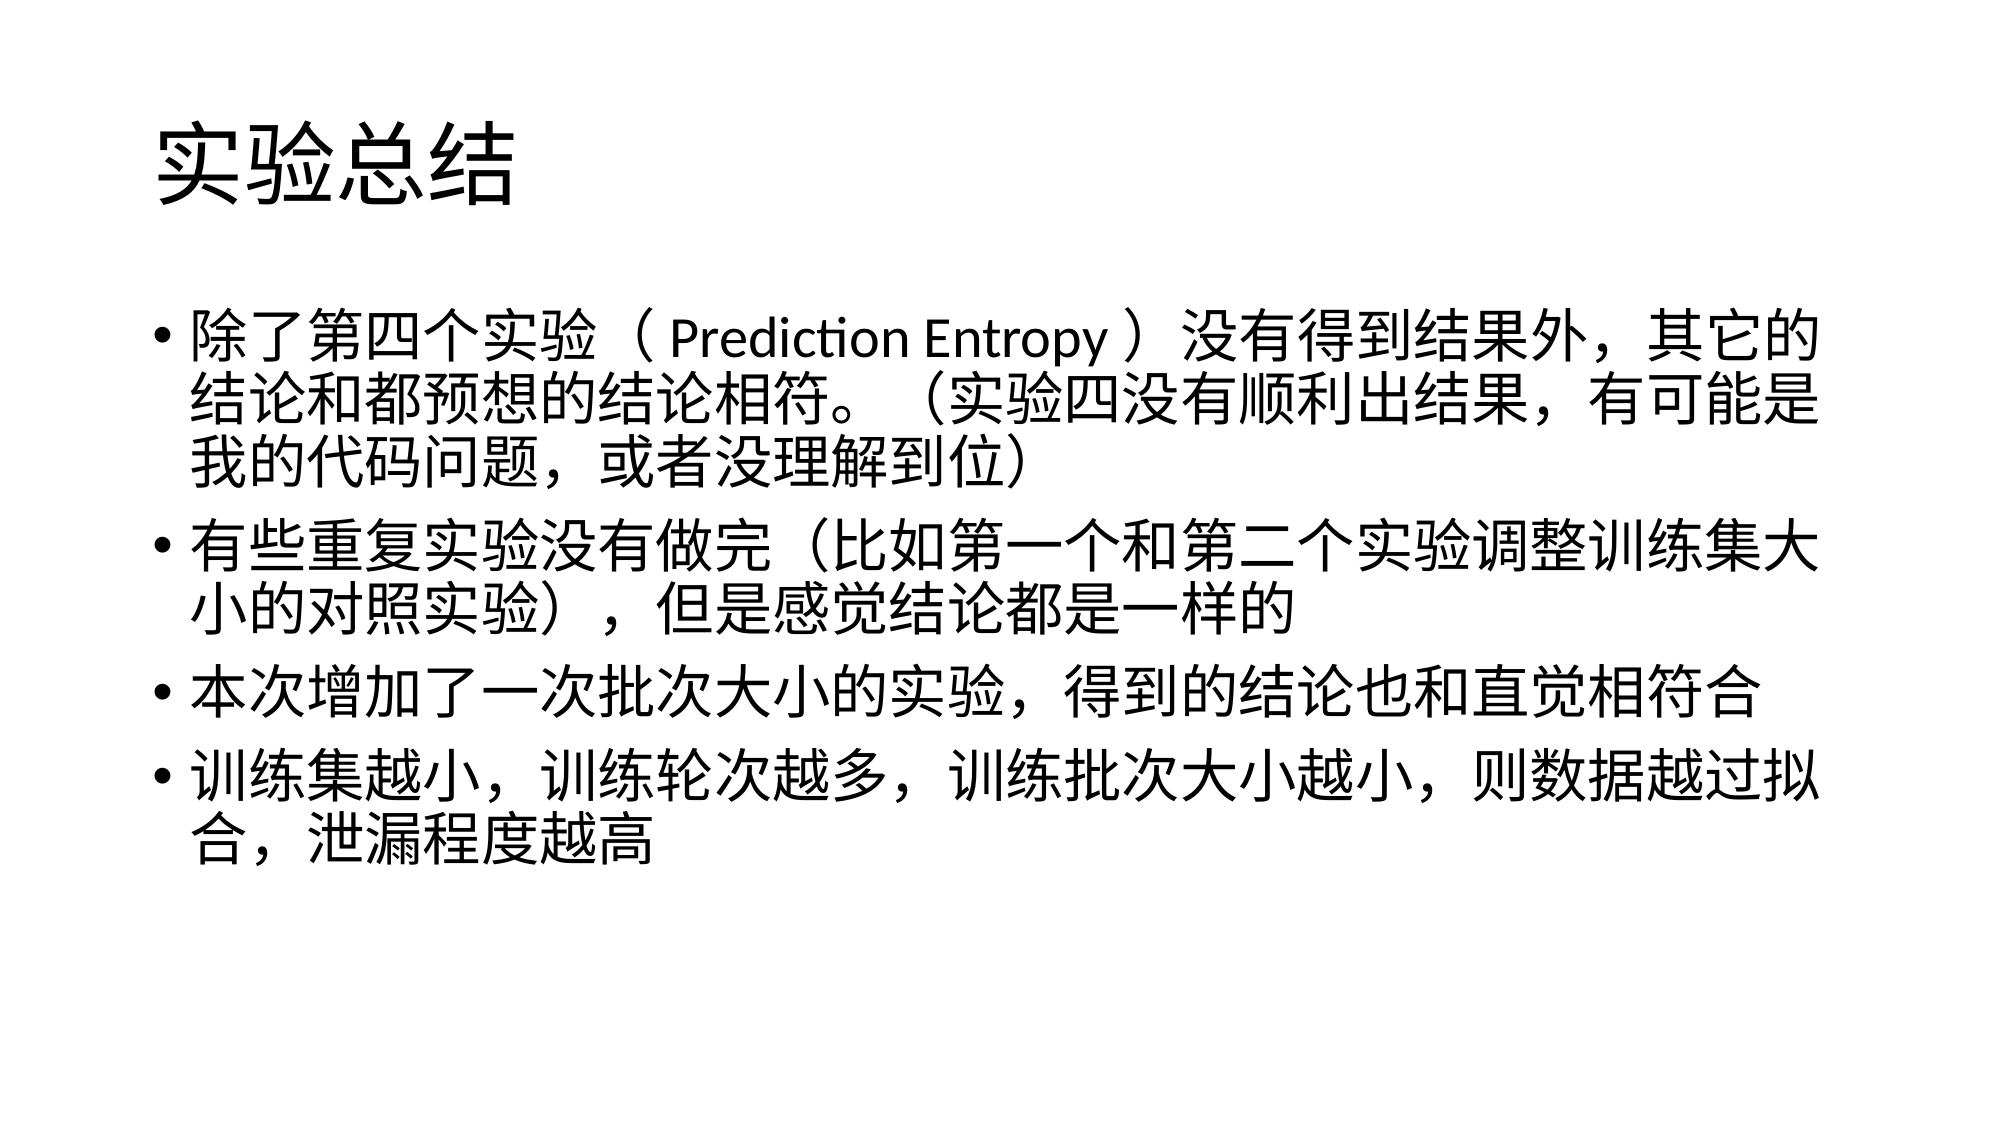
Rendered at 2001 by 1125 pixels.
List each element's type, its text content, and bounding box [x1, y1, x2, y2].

list 除了第四个实验（Prediction Entropy）没有得到结果外，其它的结论和都预想的结论相符。（实验四没有顺利出结果，有可能是我的代码问题，或者没理解到位） 有些重复实验没有做完（比如第一个和第二个实验调整训练集大小的对照实验），但是感觉结论都是一样的 本次增加了一次批次大小的实验，得到的结论也和直觉相符合 训练集越小，训练轮次越多，训练批次大小越小，则数据越过拟合，泄漏程度越高 [137, 299, 1863, 1014]
title 实验总结 [137, 59, 1863, 278]
